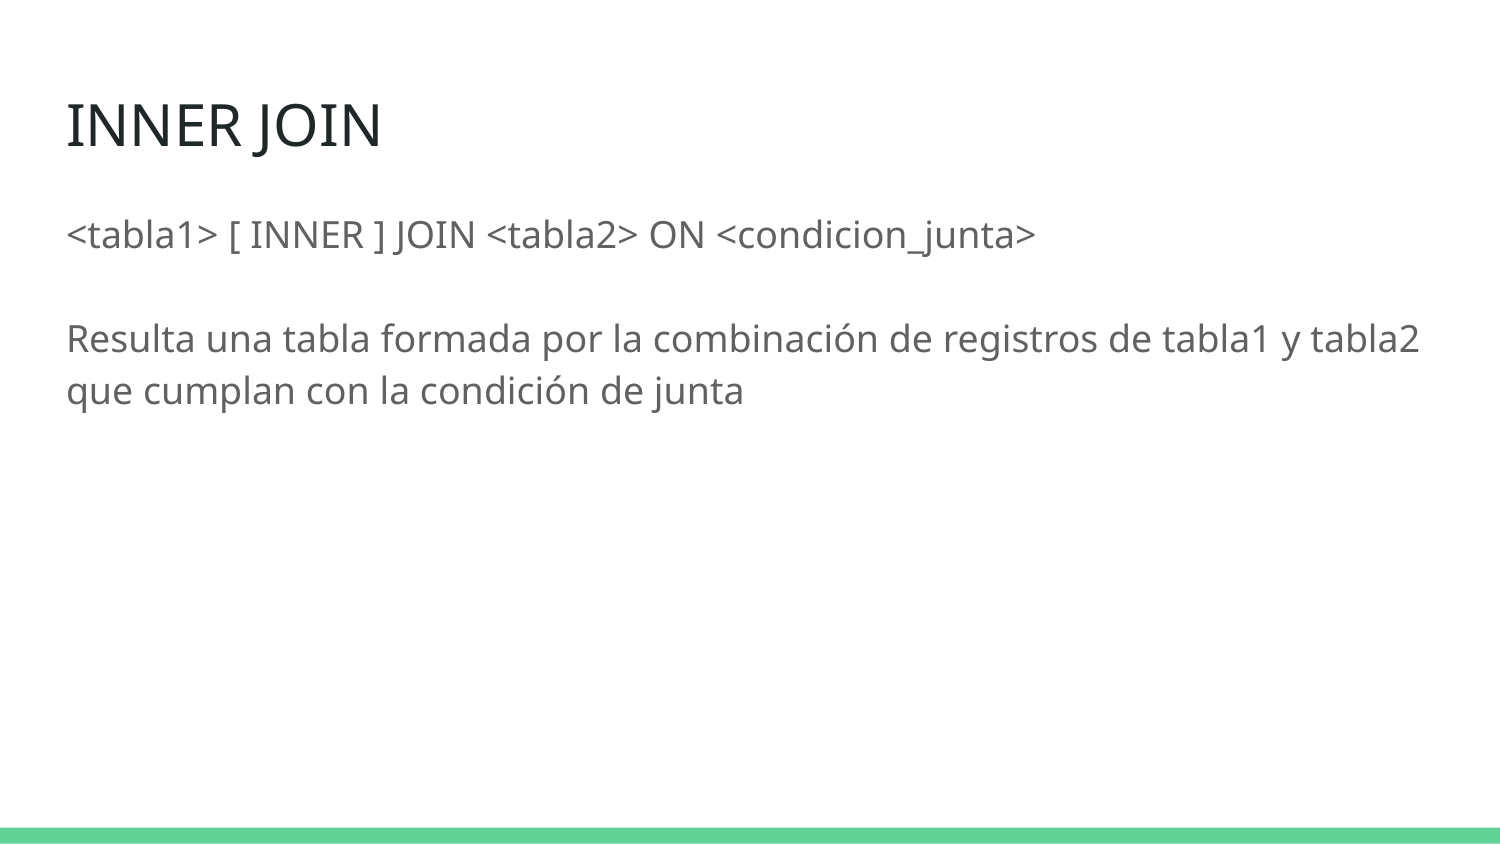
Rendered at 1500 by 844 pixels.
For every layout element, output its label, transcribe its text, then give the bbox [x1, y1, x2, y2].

list Resulta una tabla formada por la combinación de registros de tabla1 y tabla2 que cumplan con la condición de junta [51, 293, 1449, 427]
list <tabla1> [ INNER ] JOIN <tabla2> ON <condicion_junta> [51, 189, 1449, 272]
title INNER JOIN [51, 72, 1449, 167]
